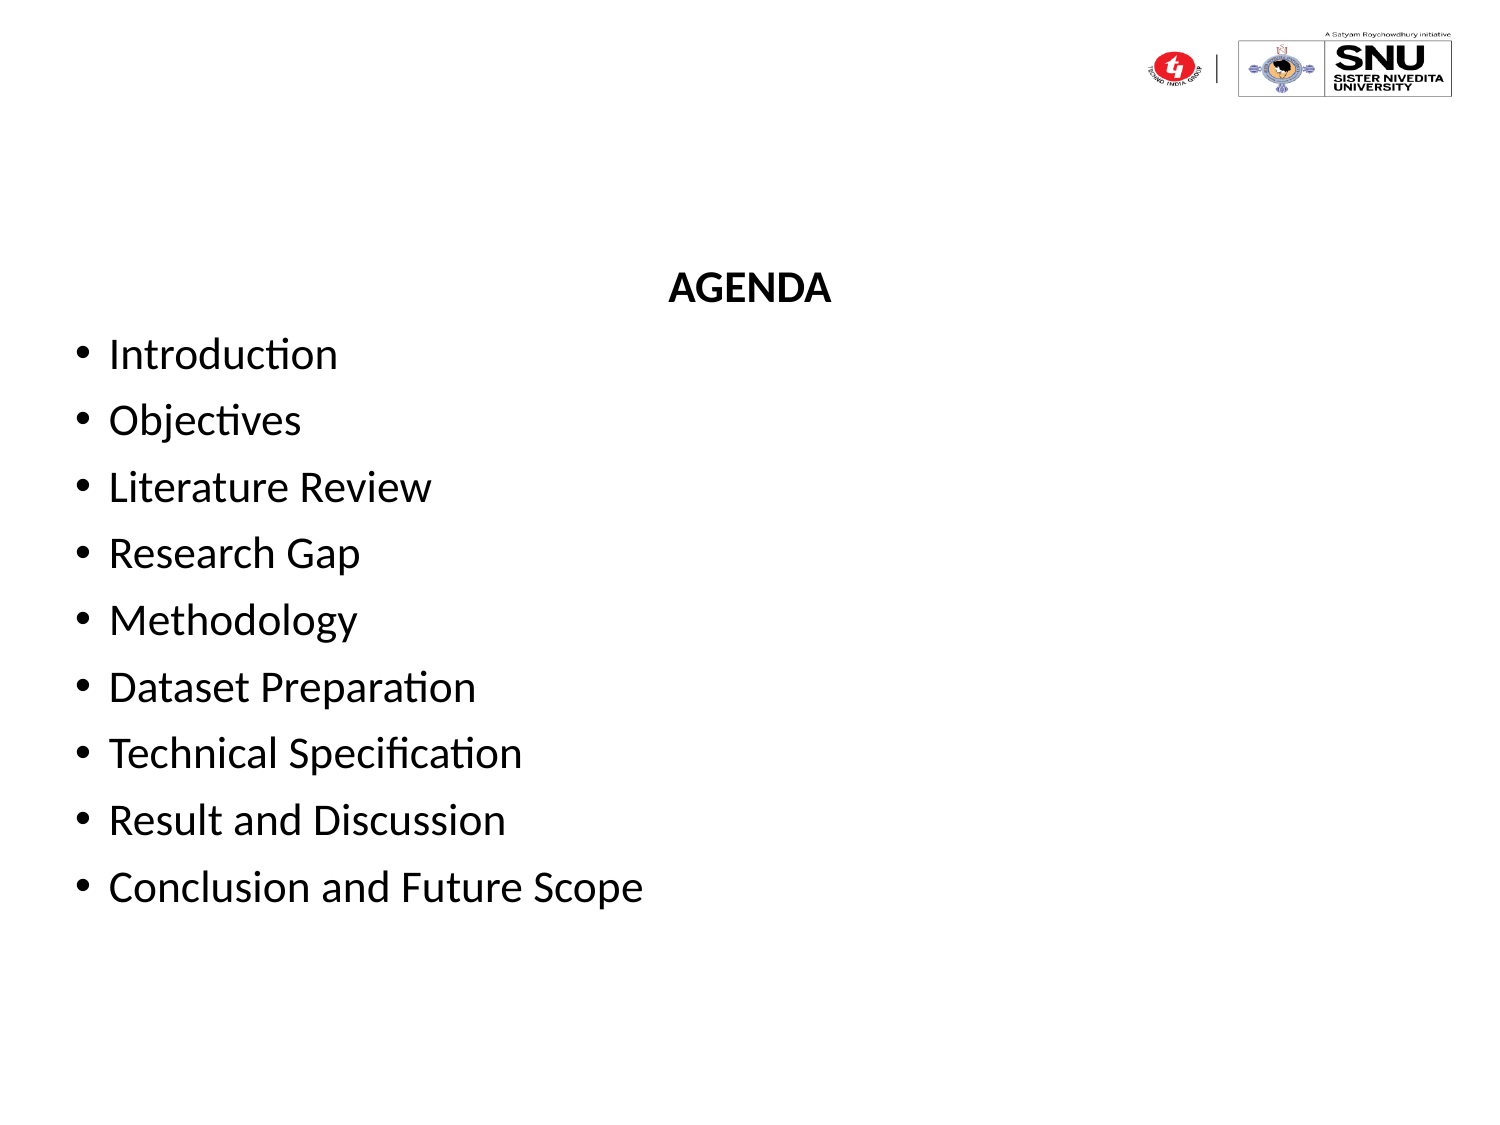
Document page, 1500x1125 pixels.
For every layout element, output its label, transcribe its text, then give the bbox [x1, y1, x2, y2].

list AGENDA Introduction Objectives Literature Review Research Gap Methodology Dataset Preparation Technical Specification Result and Discussion Conclusion and Future Scope [75, 263, 1425, 916]
picture [1146, 29, 1455, 99]
